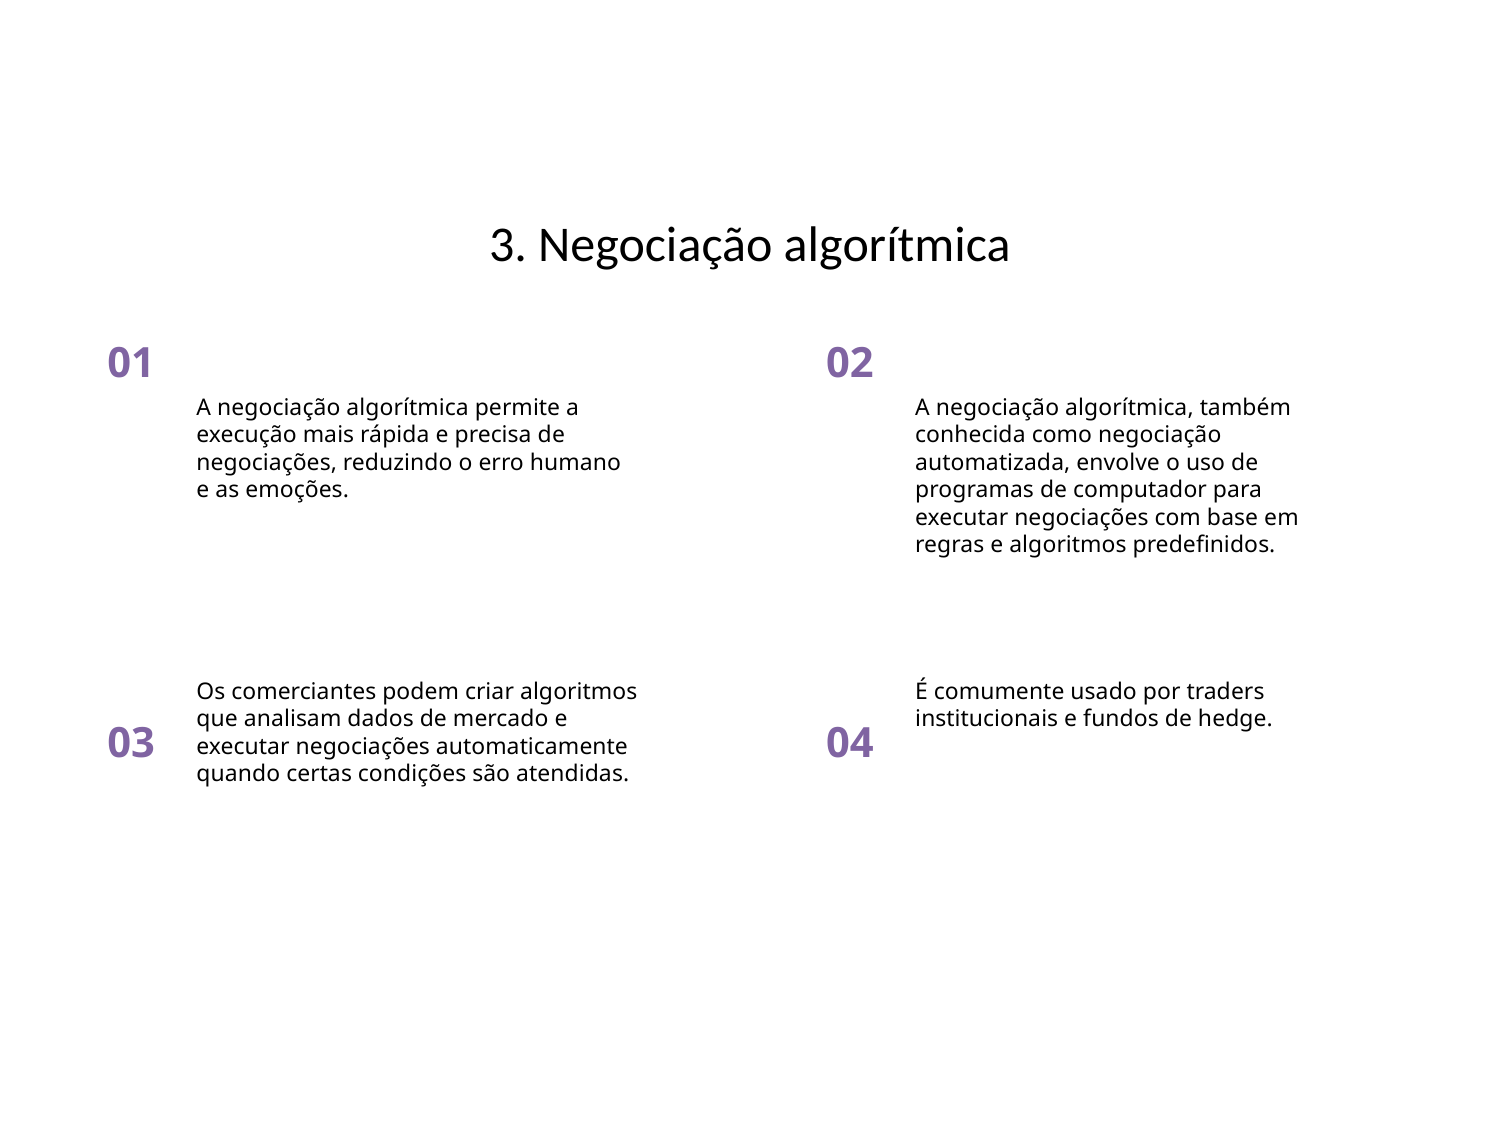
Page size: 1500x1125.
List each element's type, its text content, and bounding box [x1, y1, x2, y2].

subtitle A negociação algorítmica, também conhecida como negociação automatizada, envolve o uso de programas de computador para executar negociações com base em regras e algoritmos predefinidos. [900, 377, 1373, 592]
title 3. Negociação algorítmica [204, 206, 1296, 276]
subtitle A negociação algorítmica permite a execução mais rápida e precisa de negociações, reduzindo o erro humano e as emoções. [181, 377, 655, 592]
subtitle É comumente usado por traders institucionais e fundos de hedge. [900, 661, 1373, 875]
subtitle Os comerciantes podem criar algoritmos que analisam dados de mercado e executar negociações automaticamente quando certas condições são atendidas. [181, 661, 655, 875]
